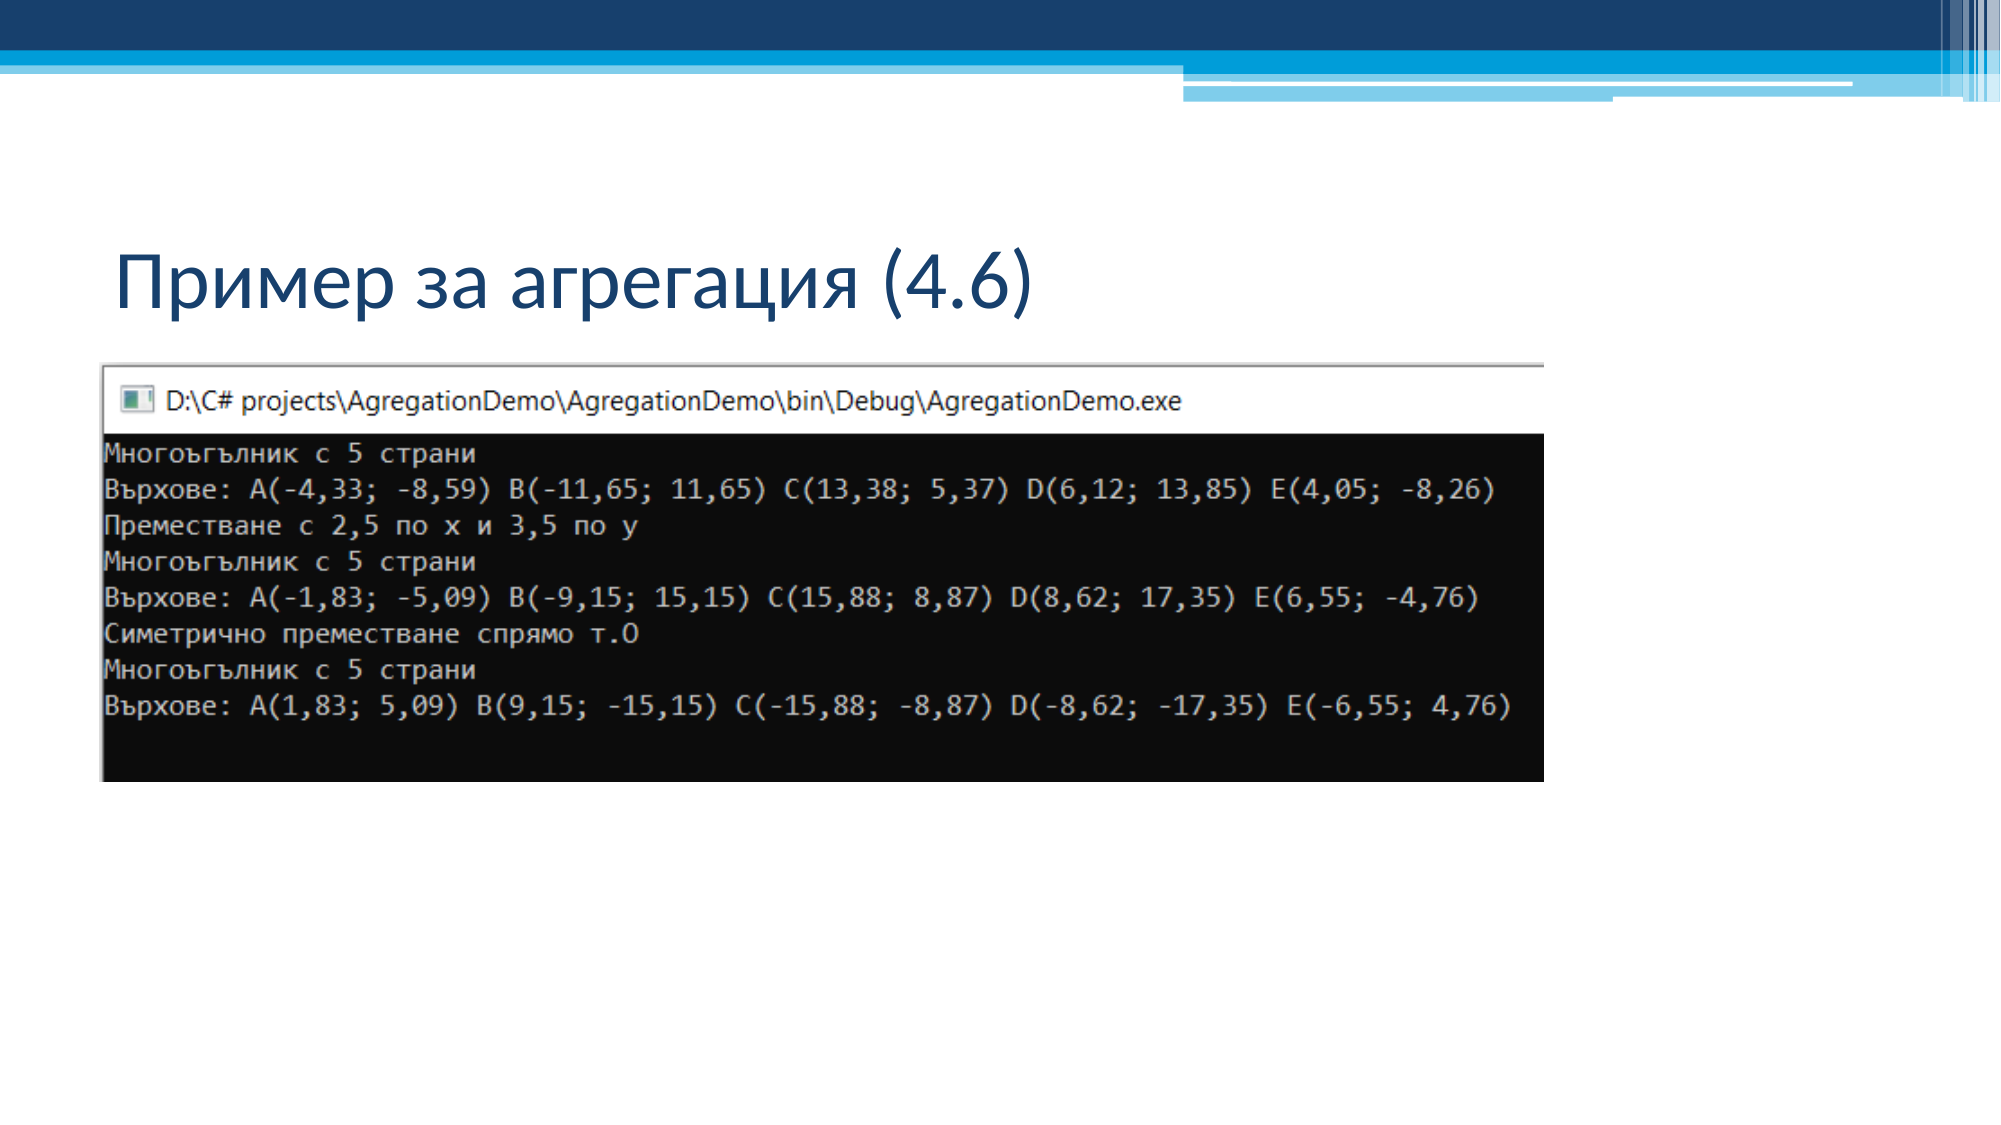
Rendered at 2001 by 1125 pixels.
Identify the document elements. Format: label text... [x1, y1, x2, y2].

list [99, 362, 1544, 782]
title Пример за агрегация (4.6) [99, 187, 1900, 363]
